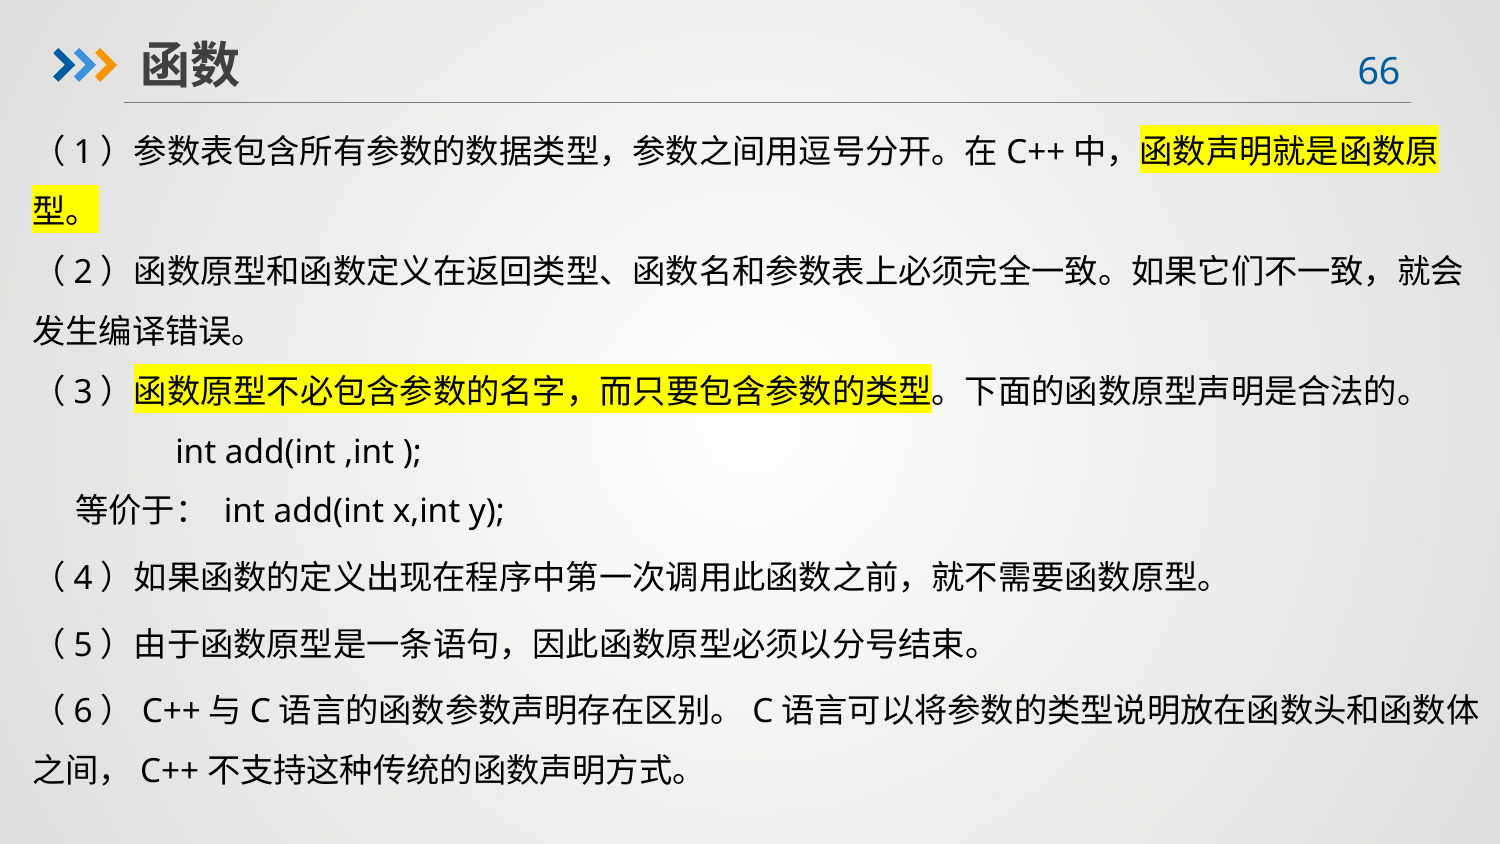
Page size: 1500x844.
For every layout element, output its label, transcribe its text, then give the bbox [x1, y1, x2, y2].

picture [0, 0, 1500, 844]
text_box （1）参数表包含所有参数的数据类型，参数之间用逗号分开。在C++中，函数声明就是函数原型。 （2）函数原型和函数定义在返回类型、函数名和参数表上必须完全一致。如果它们不一致，就会发生编译错误。 （3）函数原型不必包含参数的名字，而只要包含参数的类型。下面的函数原型声明是合法的。 int add(int ,int ); 等价于： int add(int x,int y); （4）如果函数的定义出现在程序中第一次调用此函数之前，就不需要函数原型。 （5）由于函数原型是一条语句，因此函数原型必须以分号结束。 （6）C++与C语言的函数参数声明存在区别。C语言可以将参数的类型说明放在函数头和函数体之间，C++不支持这种传统的函数声明方式。 [17, 102, 1500, 797]
text_box 函数 [140, 32, 845, 95]
